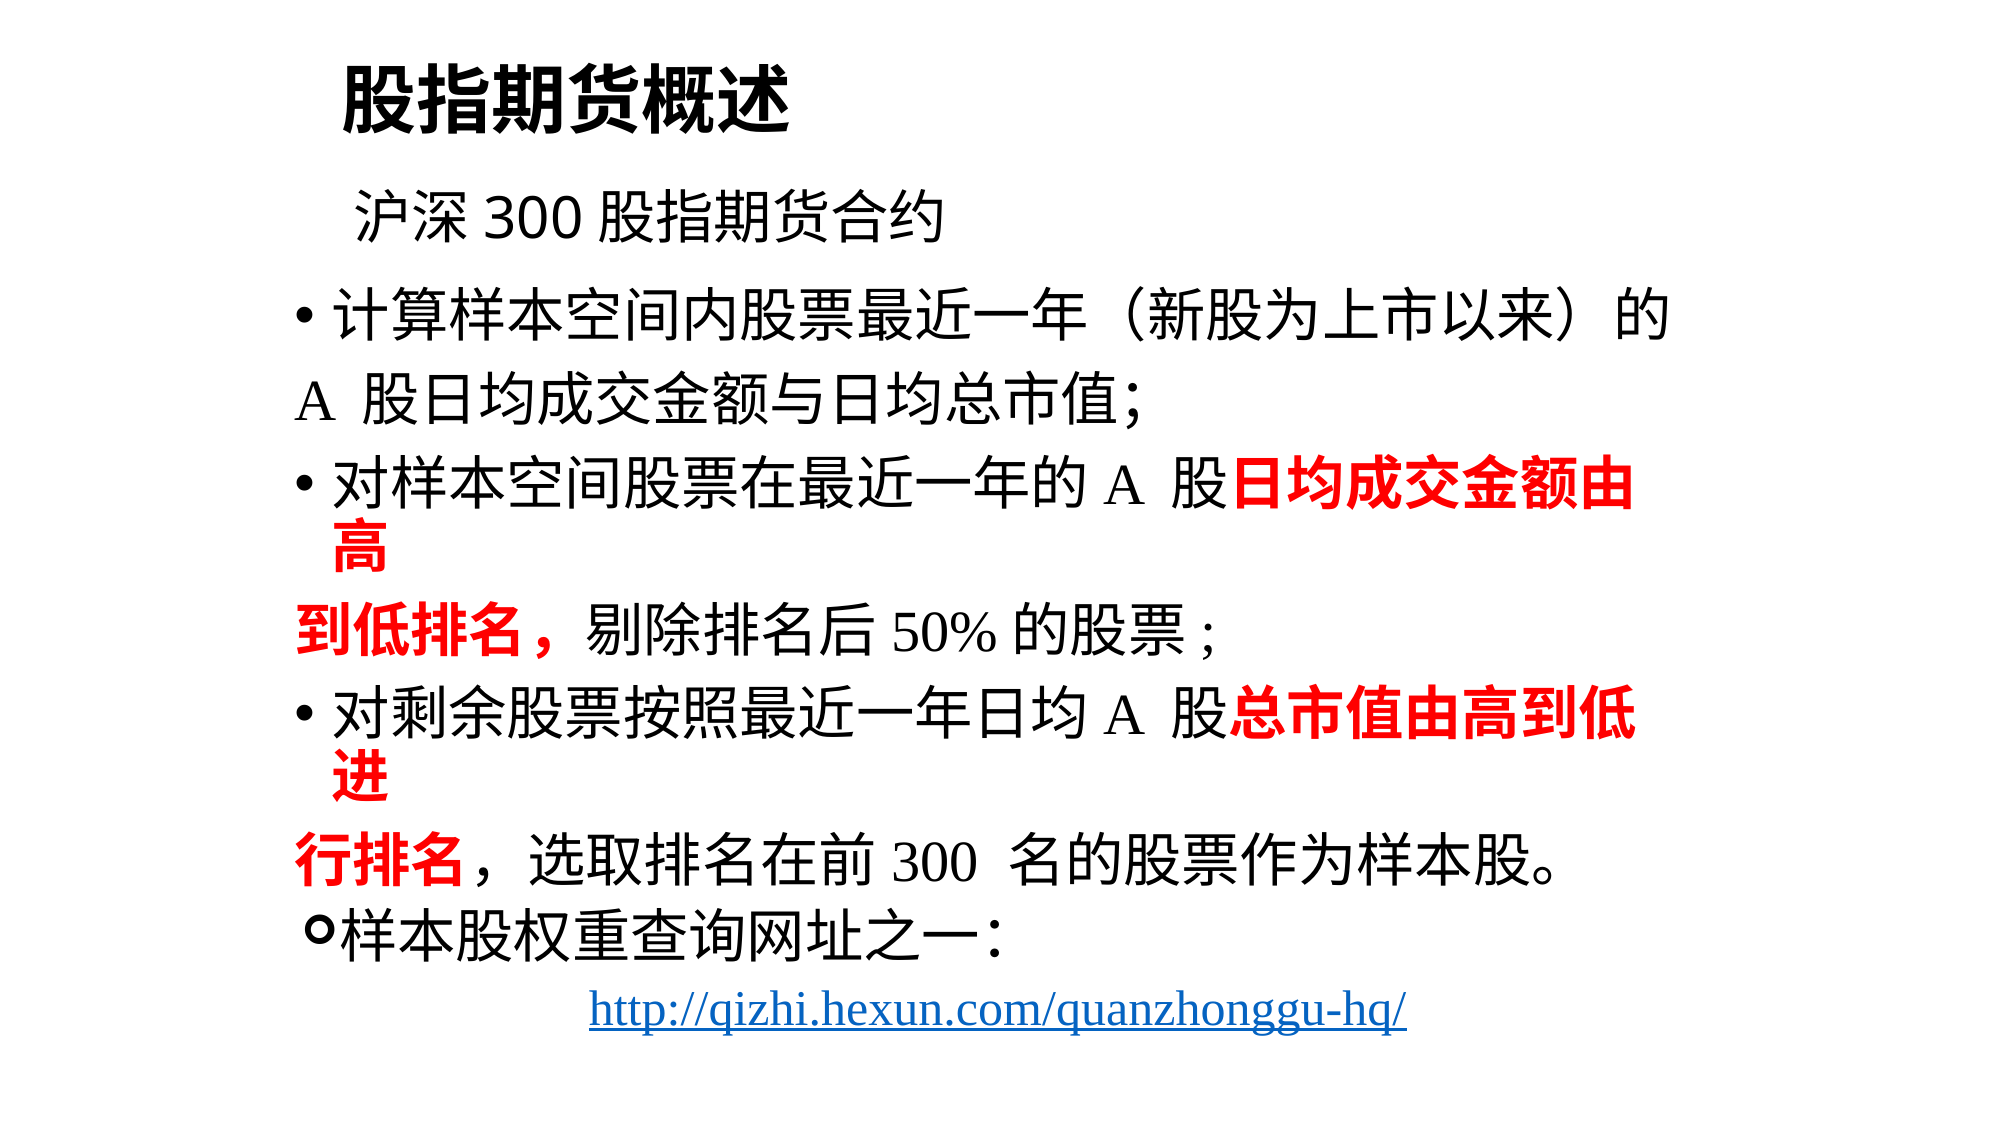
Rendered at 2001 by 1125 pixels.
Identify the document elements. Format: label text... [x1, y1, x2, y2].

list 计算样本空间内股票最近一年（新股为上市以来）的 A 股日均成交金额与日均总市值； 对样本空间股票在最近一年的A 股日均成交金额由高 到低排名，剔除排名后50%的股票; 对剩余股票按照最近一年日均A 股总市值由高到低进 行排名，选取排名在前300 名的股票作为样本股。 样本股权重查询网址之一： http://qizhi.hexun.com/quanzhonggu-hq/ [279, 278, 1709, 934]
text_box 股指期货概述 [326, 42, 1552, 150]
text_box 沪深300股指期货合约 [338, 172, 1567, 258]
